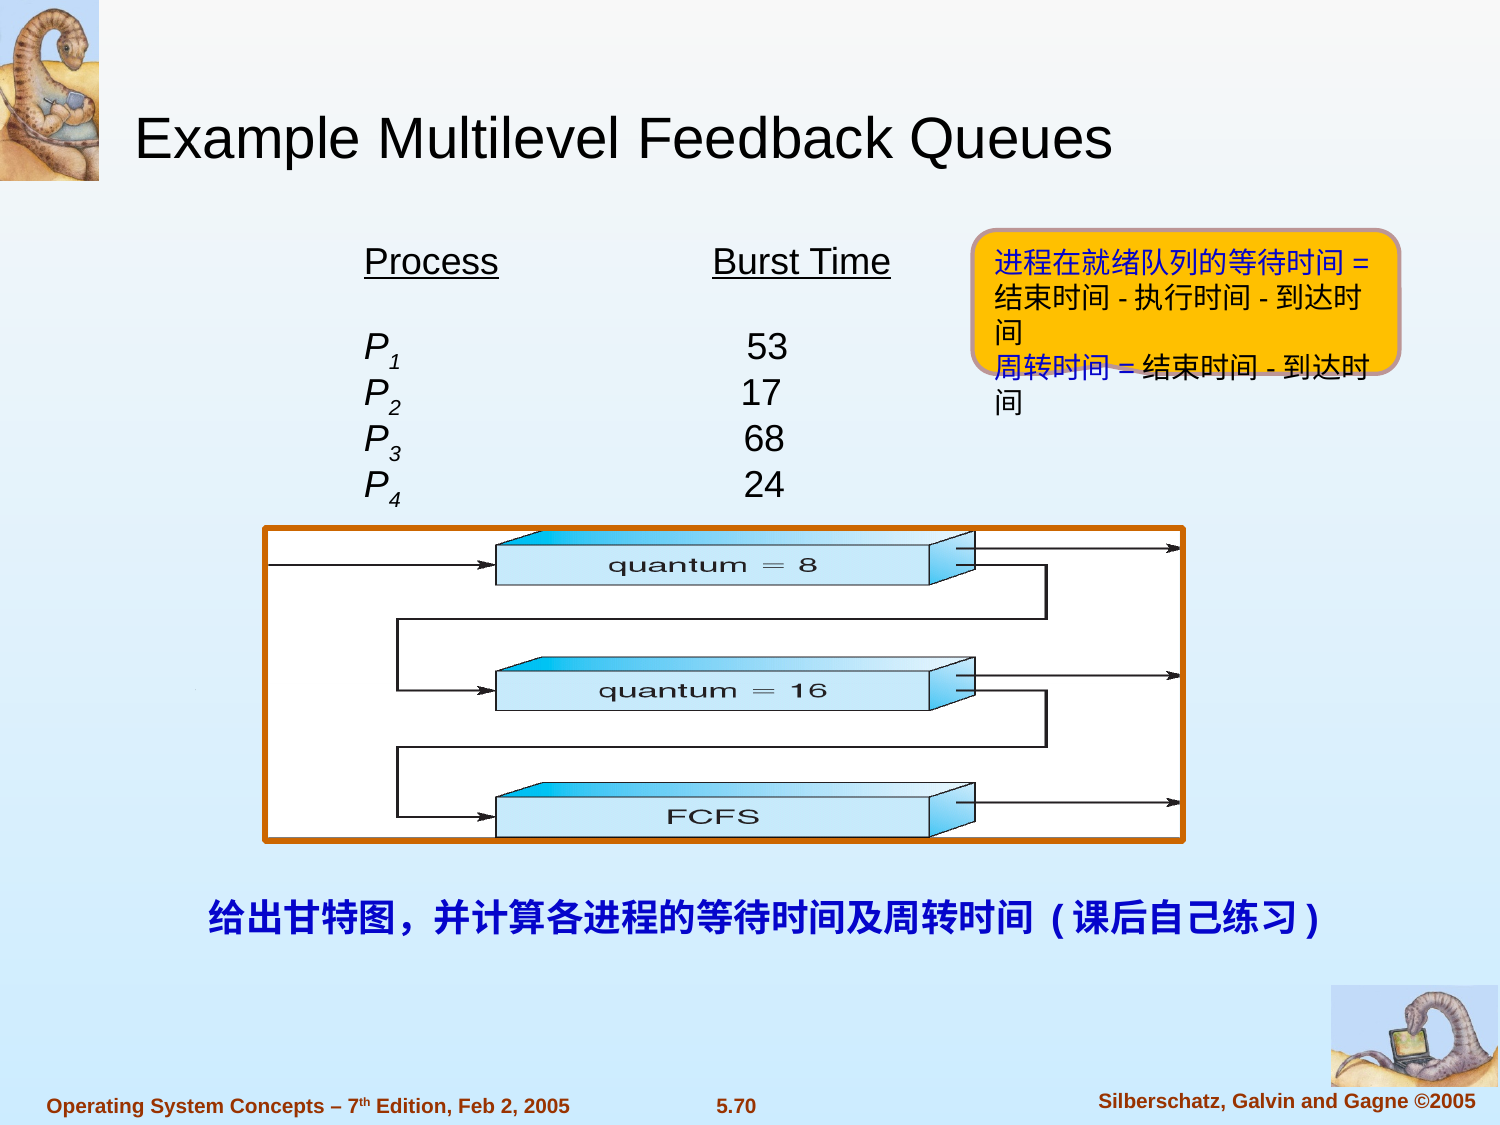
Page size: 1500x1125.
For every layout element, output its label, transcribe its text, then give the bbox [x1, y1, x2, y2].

text_box 给出甘特图，并计算各进程的等待时间及周转时间 (课后自己练习) [193, 886, 1347, 947]
text_box Process Burst Time P1 53 P2 17 P3 68 P4 24 [349, 234, 1099, 515]
picture [1331, 985, 1498, 1087]
picture [0, 0, 99, 181]
text_box 进程在就绪队列的等待时间=结束时间-执行时间-到达时间 周转时间=结束时间-到达时间 [970, 227, 1402, 376]
title Example Multilevel Feedback Queues [119, 78, 1445, 179]
picture [268, 530, 1180, 838]
